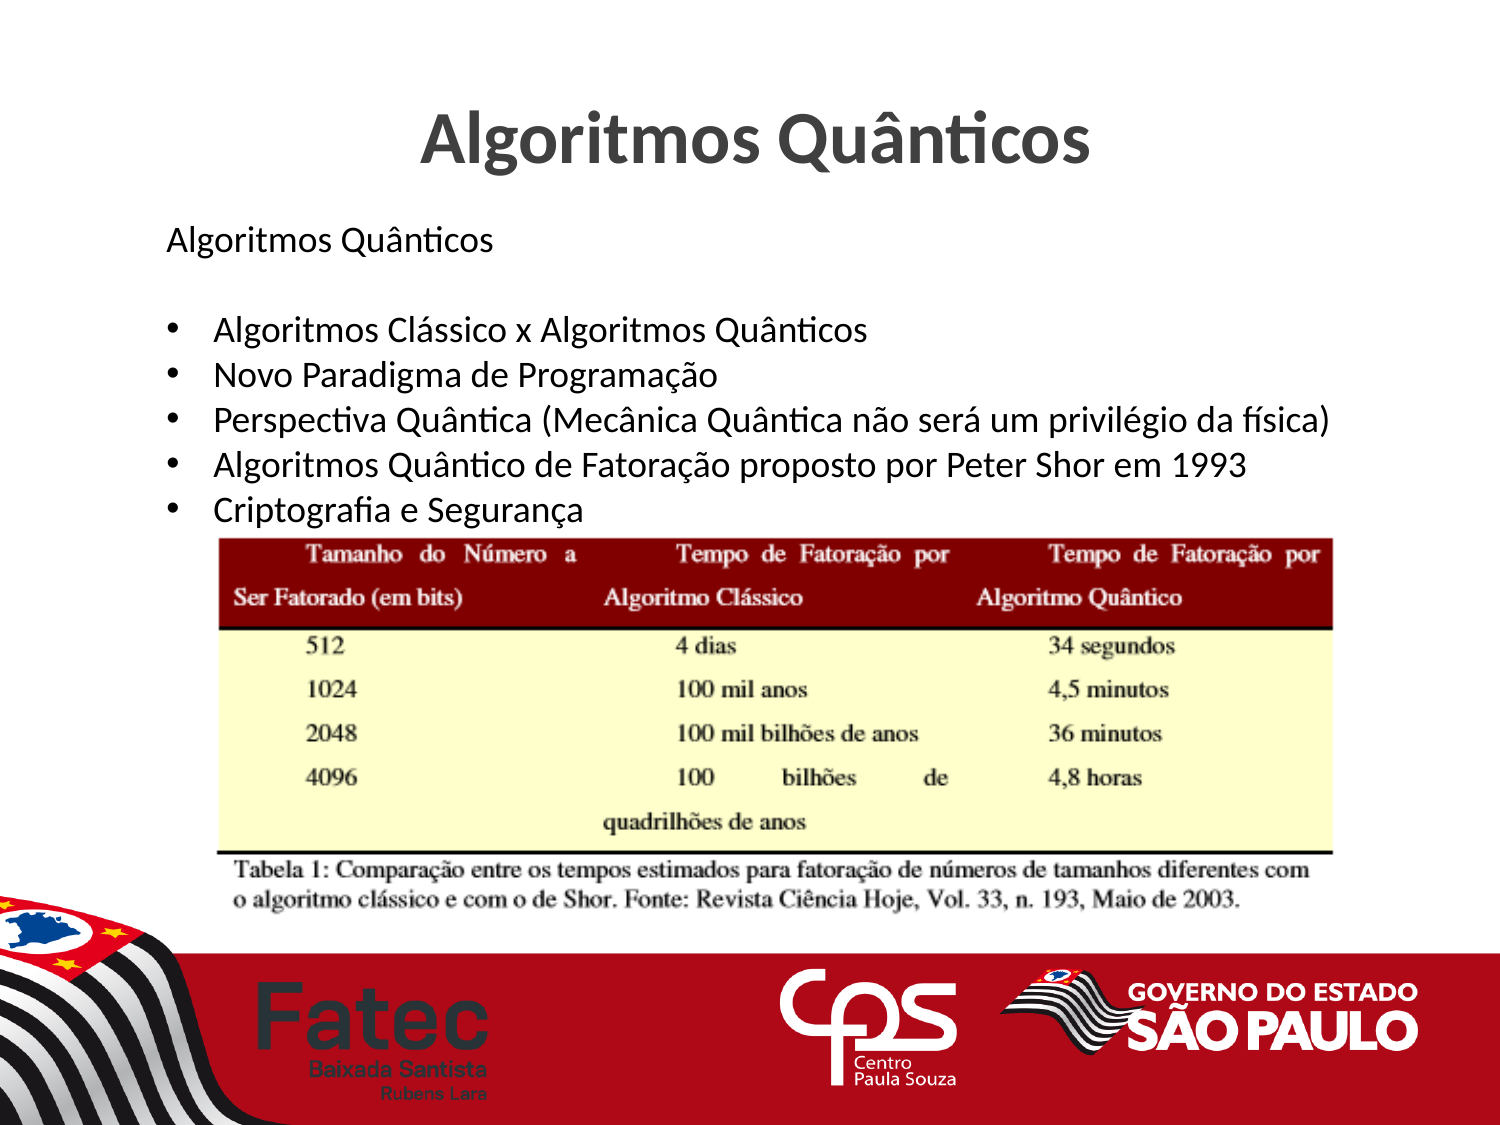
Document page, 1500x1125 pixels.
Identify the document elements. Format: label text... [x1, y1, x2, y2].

text_box Algoritmos Quânticos Algoritmos Clássico x Algoritmos Quânticos Novo Paradigma de Programação Perspectiva Quântica (Mecânica Quântica não será um privilégio da física) Algoritmos Quântico de Fatoração proposto por Peter Shor em 1993 Criptografia e Segurança [76, 208, 1483, 718]
text_box Algoritmos Quânticos [80, 81, 1431, 208]
picture [0, 531, 1500, 1125]
